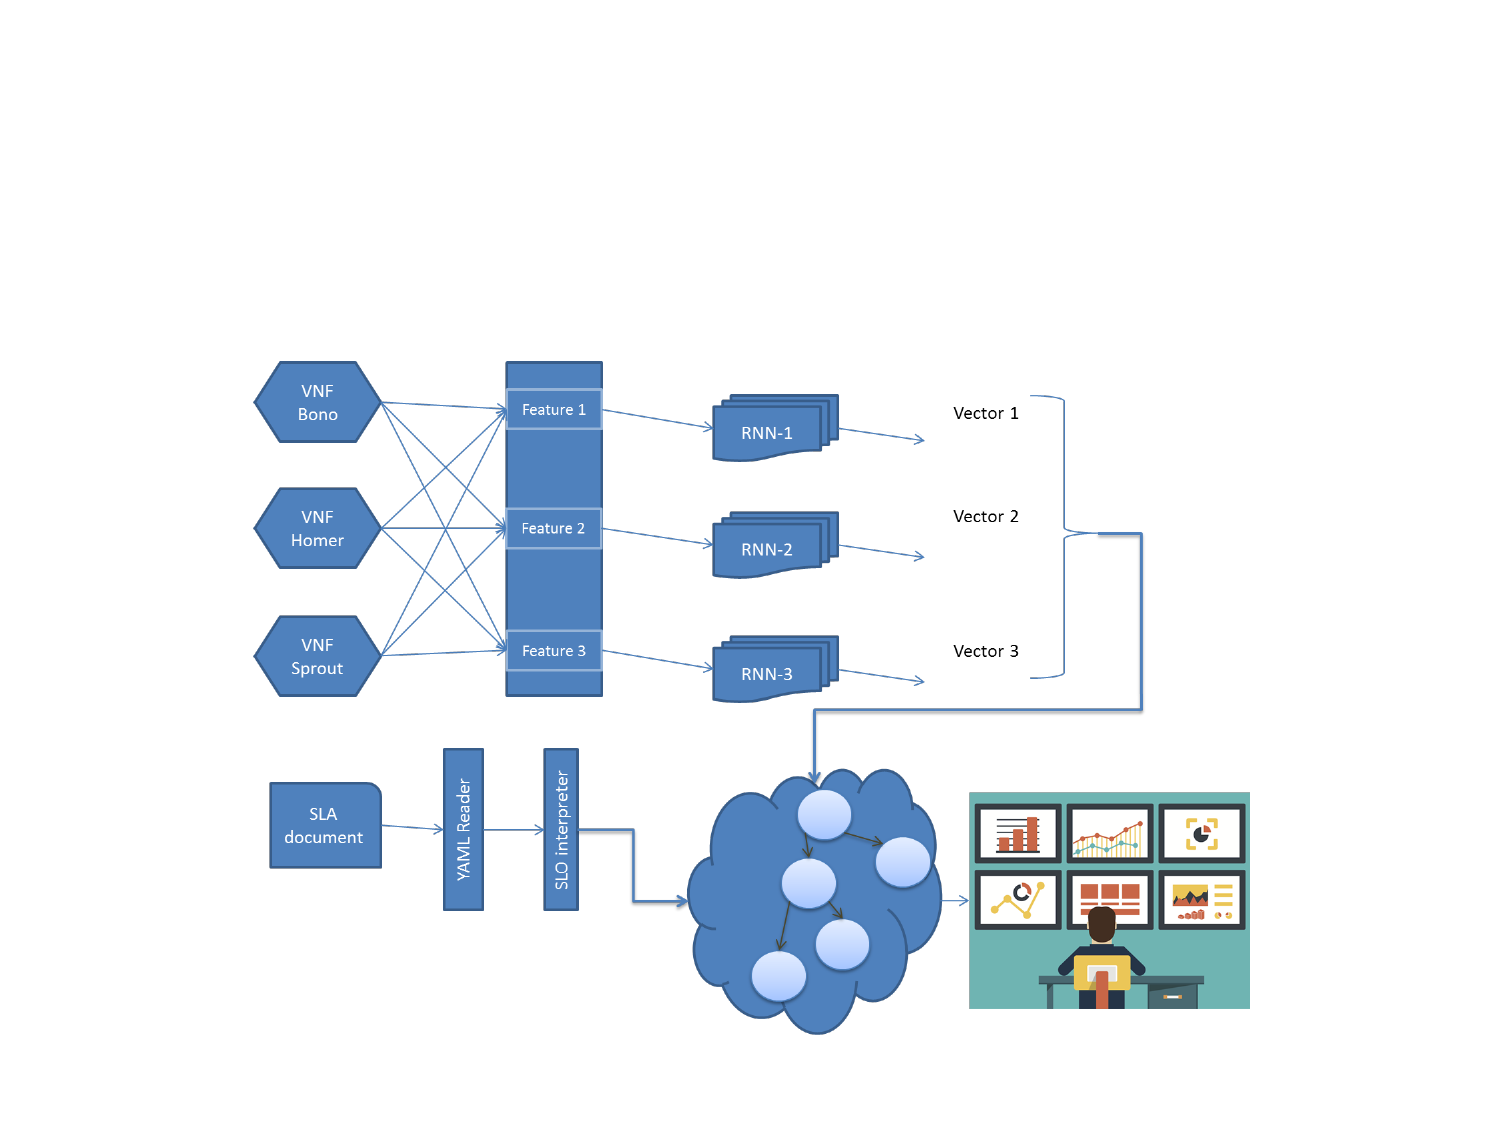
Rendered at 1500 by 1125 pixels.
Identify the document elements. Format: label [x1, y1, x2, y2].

picture [253, 361, 1250, 1035]
